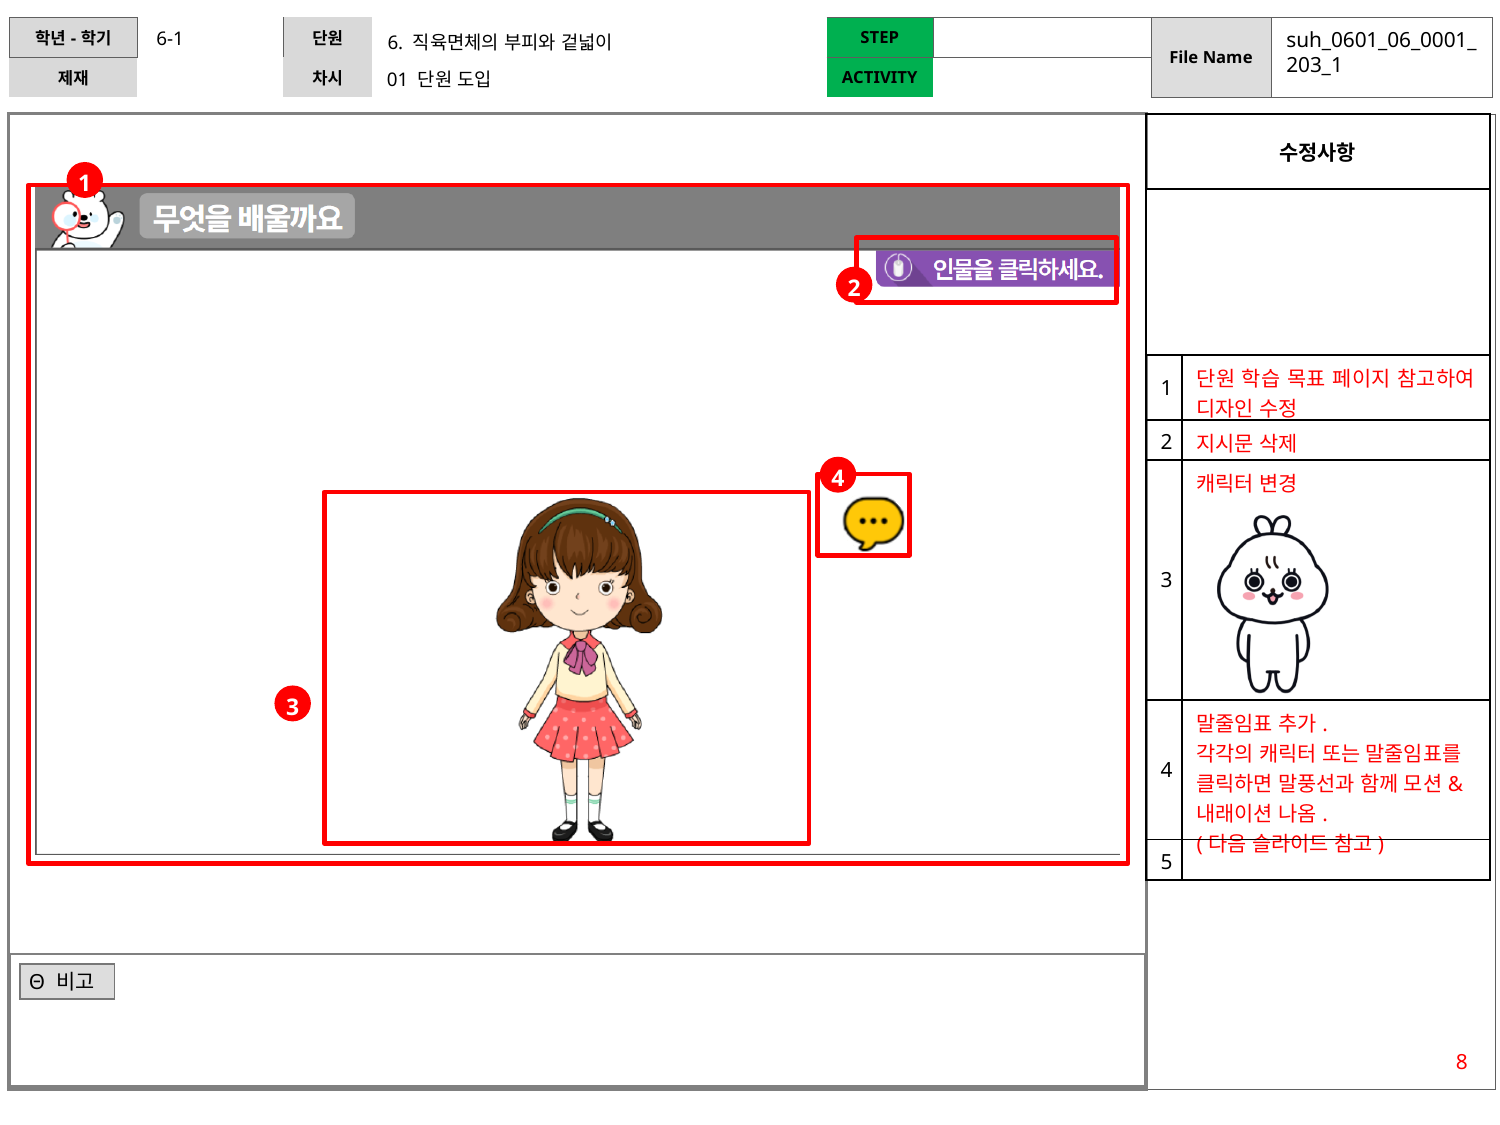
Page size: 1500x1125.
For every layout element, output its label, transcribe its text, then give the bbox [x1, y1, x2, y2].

table_cell 말줄임표 추가. 각각의 캐릭터 또는 말줄임표를 클릭하면 말풍선과 함께 모션&내래이션 나옴. (다음 슬라이드 참고) [1183, 701, 1489, 839]
text_box 01 단원 도입 [372, 60, 821, 96]
table_cell 지시문 삭제 [1183, 421, 1489, 459]
table_cell 3 [1147, 461, 1181, 699]
text_box 6-1 [141, 18, 284, 55]
picture [1202, 507, 1340, 699]
picture [35, 185, 1120, 855]
table_cell 단원 학습 목표 페이지 참고하여 디자인 수정 [1183, 356, 1489, 419]
table_cell 캐릭터 변경 [1183, 461, 1489, 699]
table_cell [1183, 840, 1489, 879]
text_box suh_0601_06_0001_203_1 [1271, 18, 1500, 84]
table_cell 2 [1147, 421, 1181, 459]
text_box 6. 직육면체의 부피와 겉넓이 [372, 23, 828, 48]
table_header 수정사항 [1147, 115, 1489, 188]
text_box [1491, 160, 1500, 251]
text_box 1 [64, 159, 106, 184]
table_cell 5 [1147, 840, 1181, 879]
table_cell [1147, 190, 1489, 354]
text_box [26, 183, 1130, 866]
table_cell 4 [1147, 701, 1181, 839]
table_cell 1 [1147, 356, 1181, 419]
